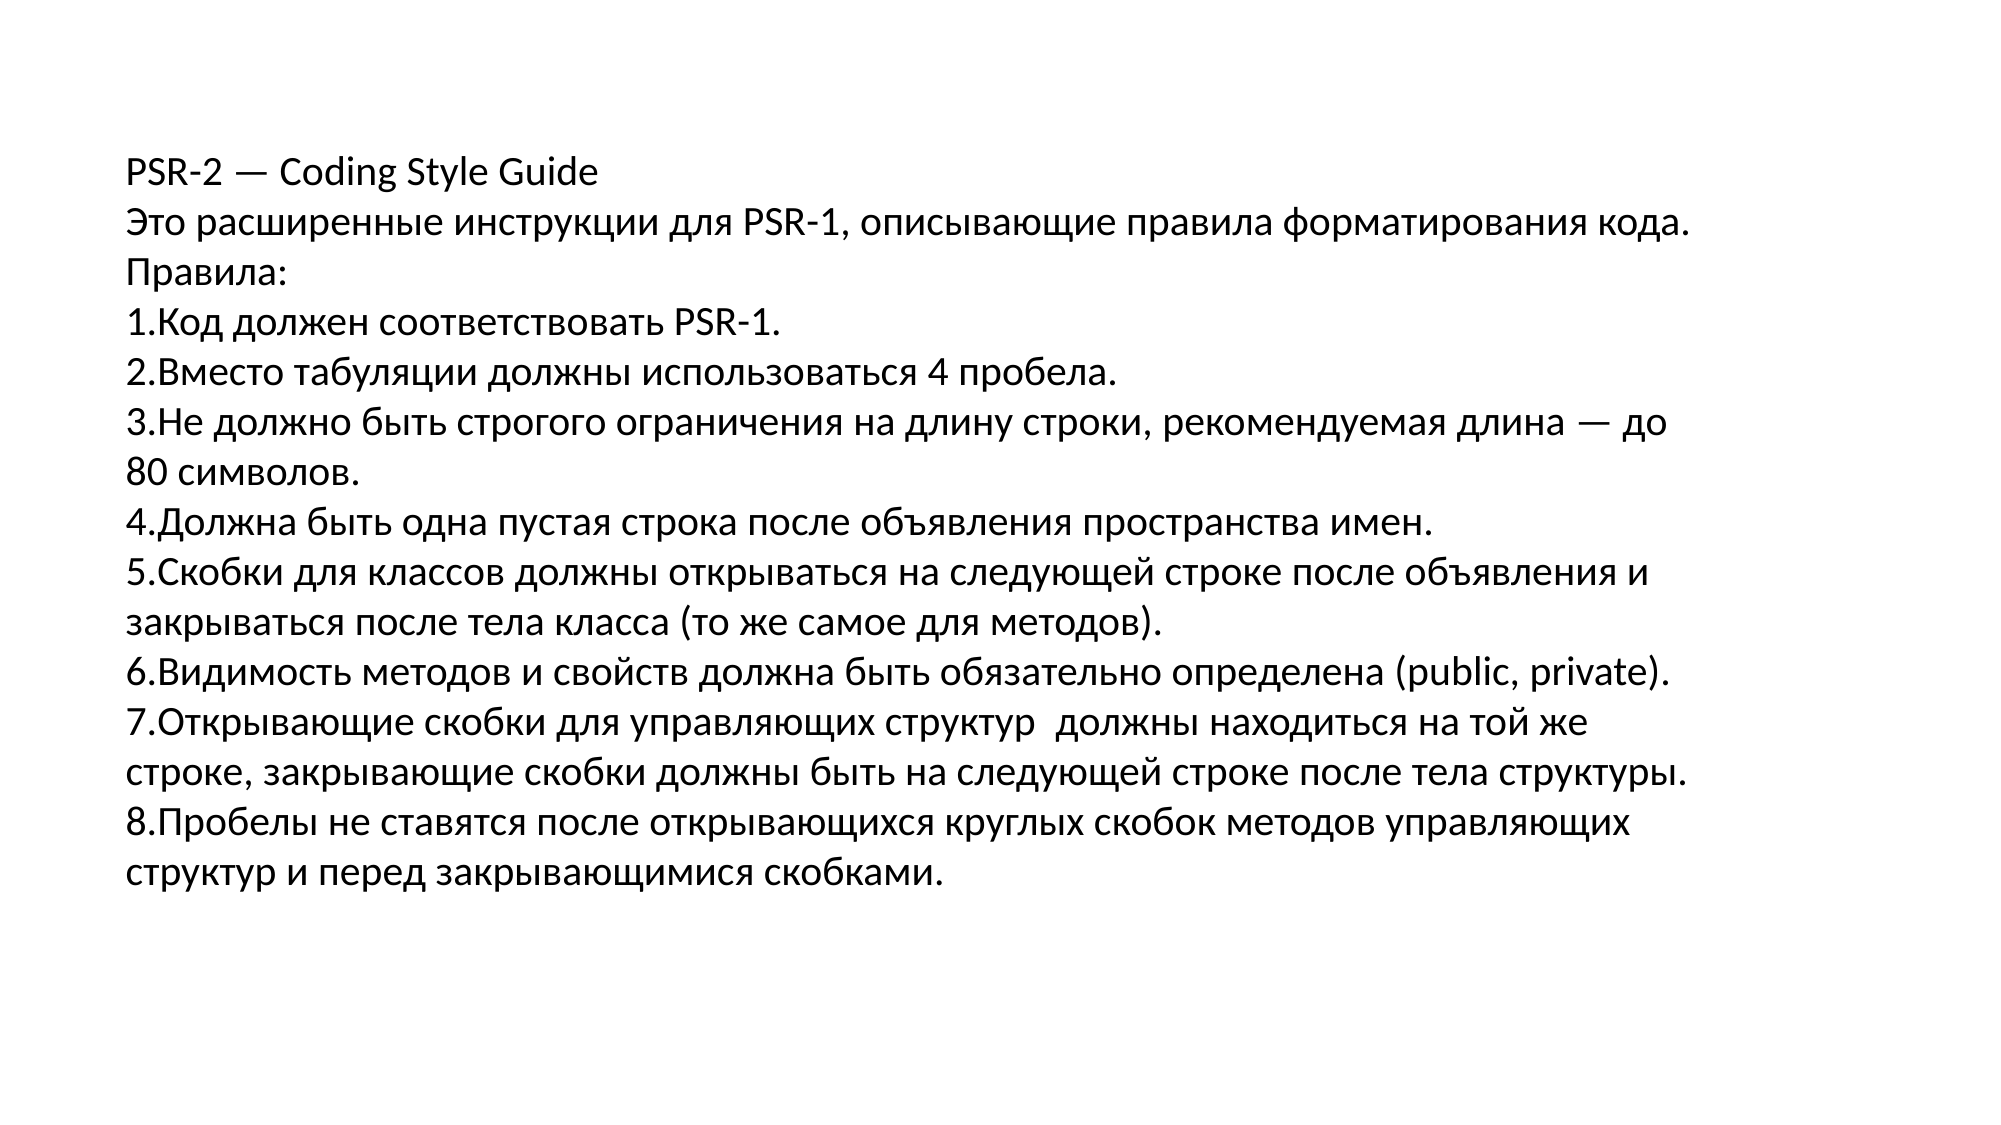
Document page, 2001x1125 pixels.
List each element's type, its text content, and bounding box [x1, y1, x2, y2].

text_box PSR-2 — Coding Style Guide Это расширенные инструкции для PSR-1, описывающие правила форматирования кода. Правила: Код должен соответствовать PSR-1. Вместо табуляции должны использоваться 4 пробела. Не должно быть строгого ограничения на длину строки, рекомендуемая длина — до 80 символов. Должна быть одна пустая строка после объявления пространства имен. Скобки для классов должны открываться на следующей строке после объявления и закрываться после тела класса (то же самое для методов). Видимость методов и свойств должна быть обязательно определена (public, private). Открывающие скобки для управляющих структур должны находиться на той же строке, закрывающие скобки должны быть на следующей строке после тела структуры. Пробелы не ставятся после открывающихся круглых скобок методов управляющих структур и перед закрывающимися скобками. [110, 136, 1724, 902]
